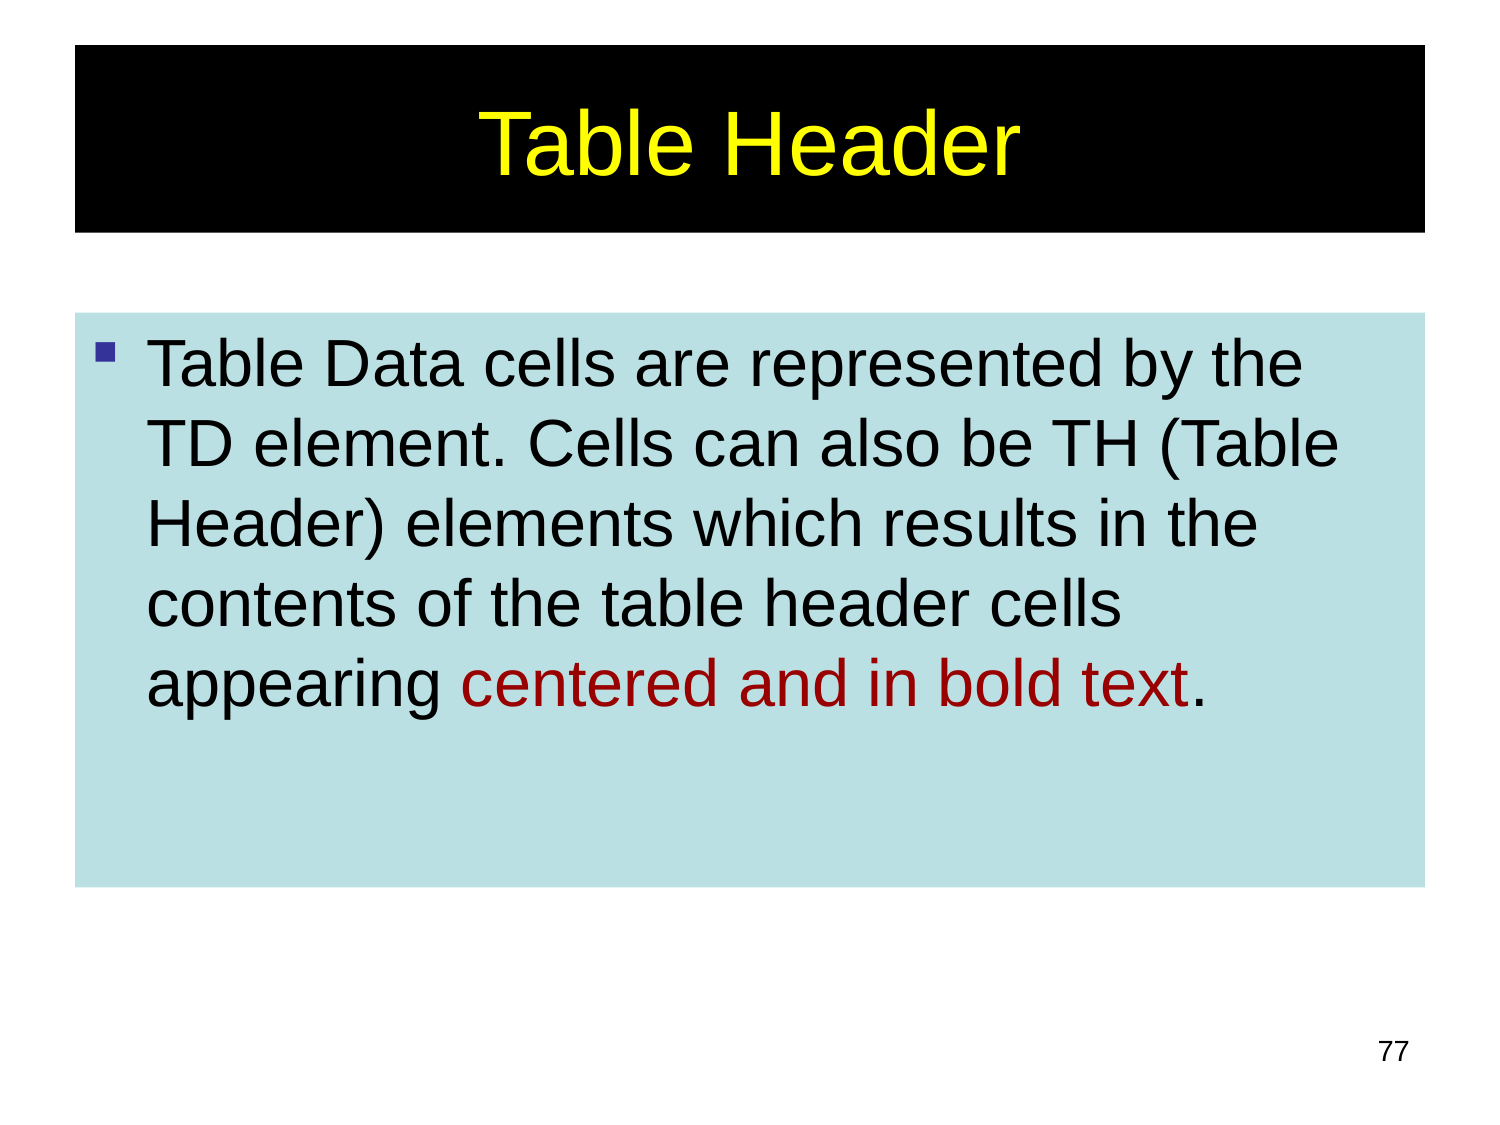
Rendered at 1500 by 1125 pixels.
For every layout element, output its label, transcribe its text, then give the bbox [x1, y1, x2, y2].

title Table Header [74, 44, 1426, 233]
list Table Data cells are represented by the TD element. Cells can also be TH (Table Header) elements which results in the contents of the table header cells appearing centered and in bold text. [74, 312, 1426, 888]
slide_number 77 [1074, 1024, 1426, 1103]
